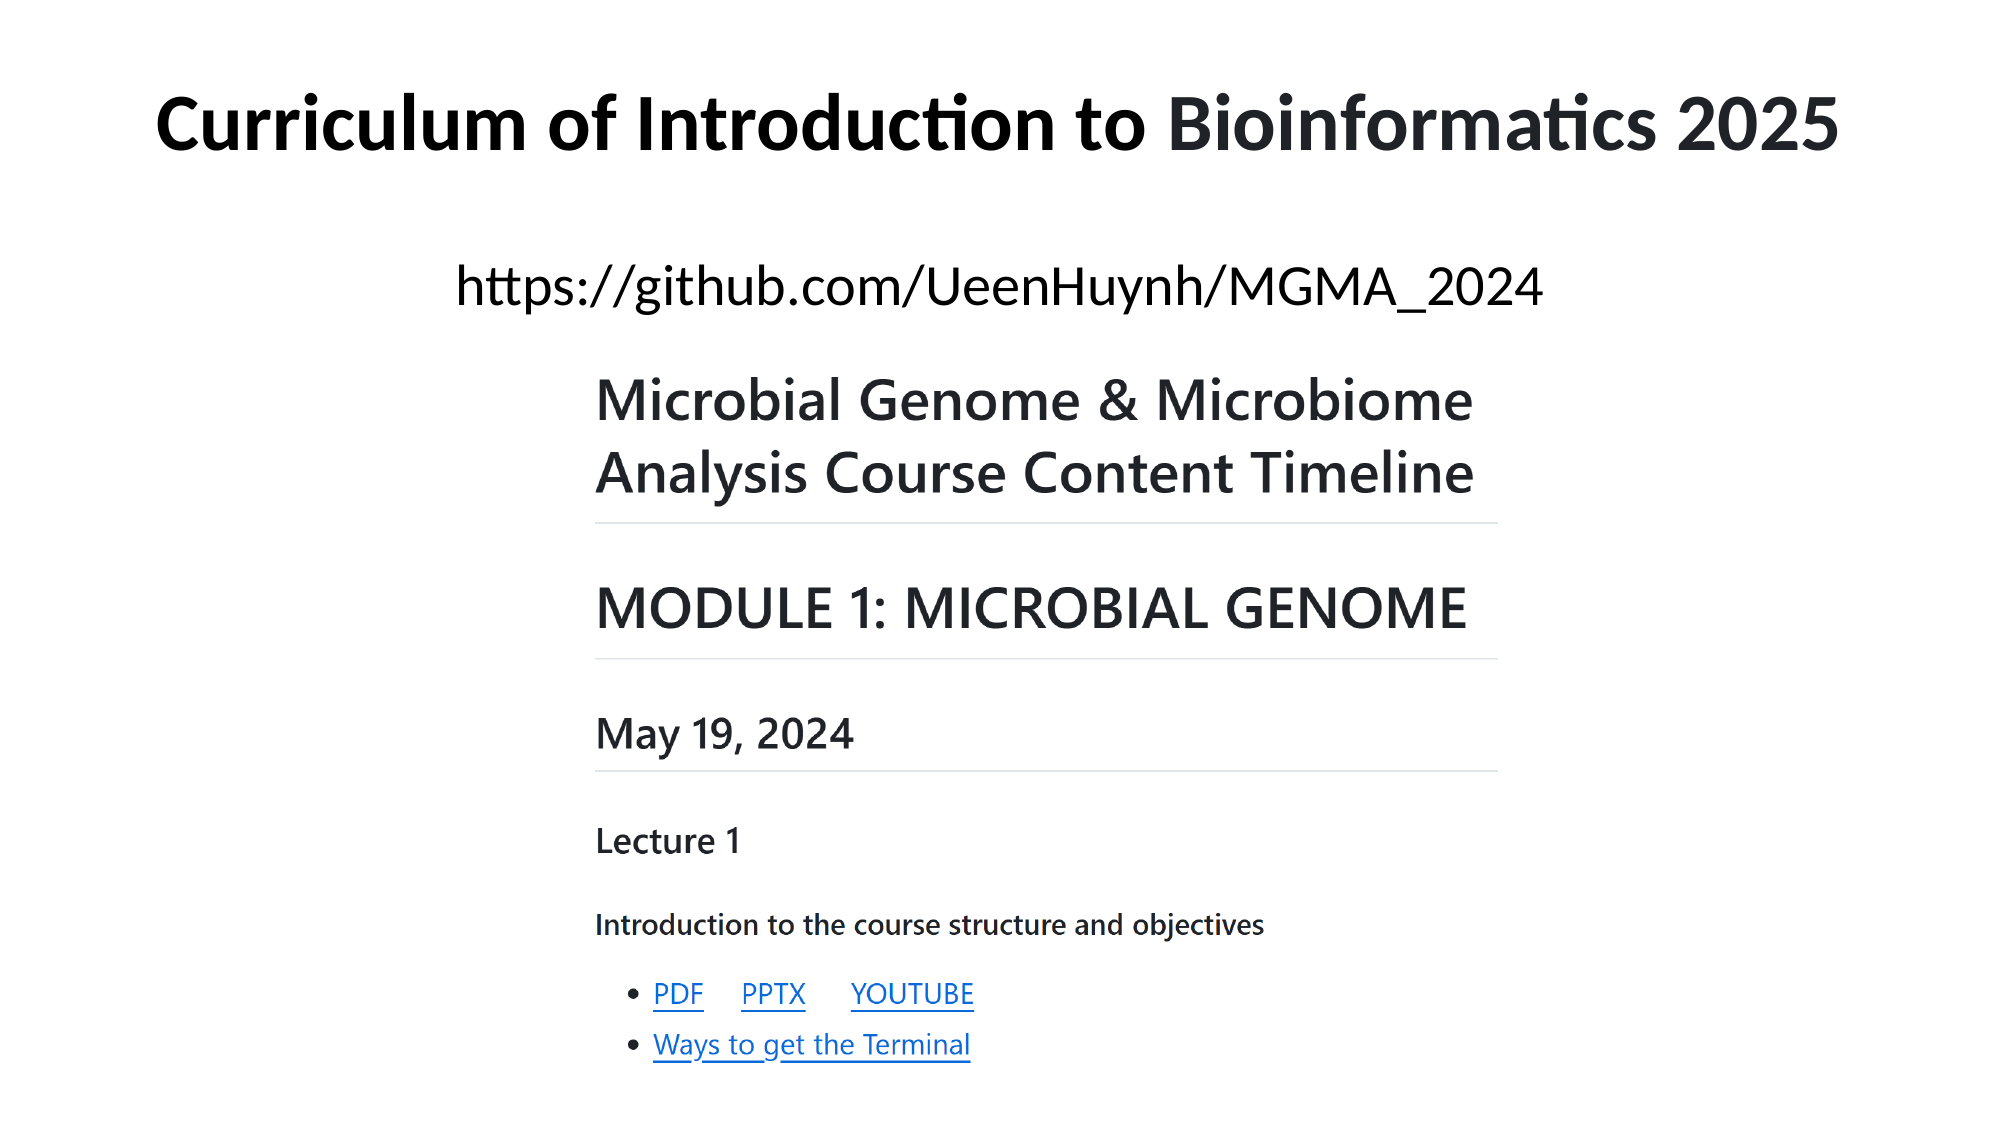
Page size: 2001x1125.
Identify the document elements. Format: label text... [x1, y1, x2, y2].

picture [566, 361, 1498, 1073]
title Curriculum of Introduction to Bioinformatics 2025 [137, 37, 1863, 211]
list https://github.com/UeenHuynh/MGMA_2024 [137, 247, 1863, 962]
